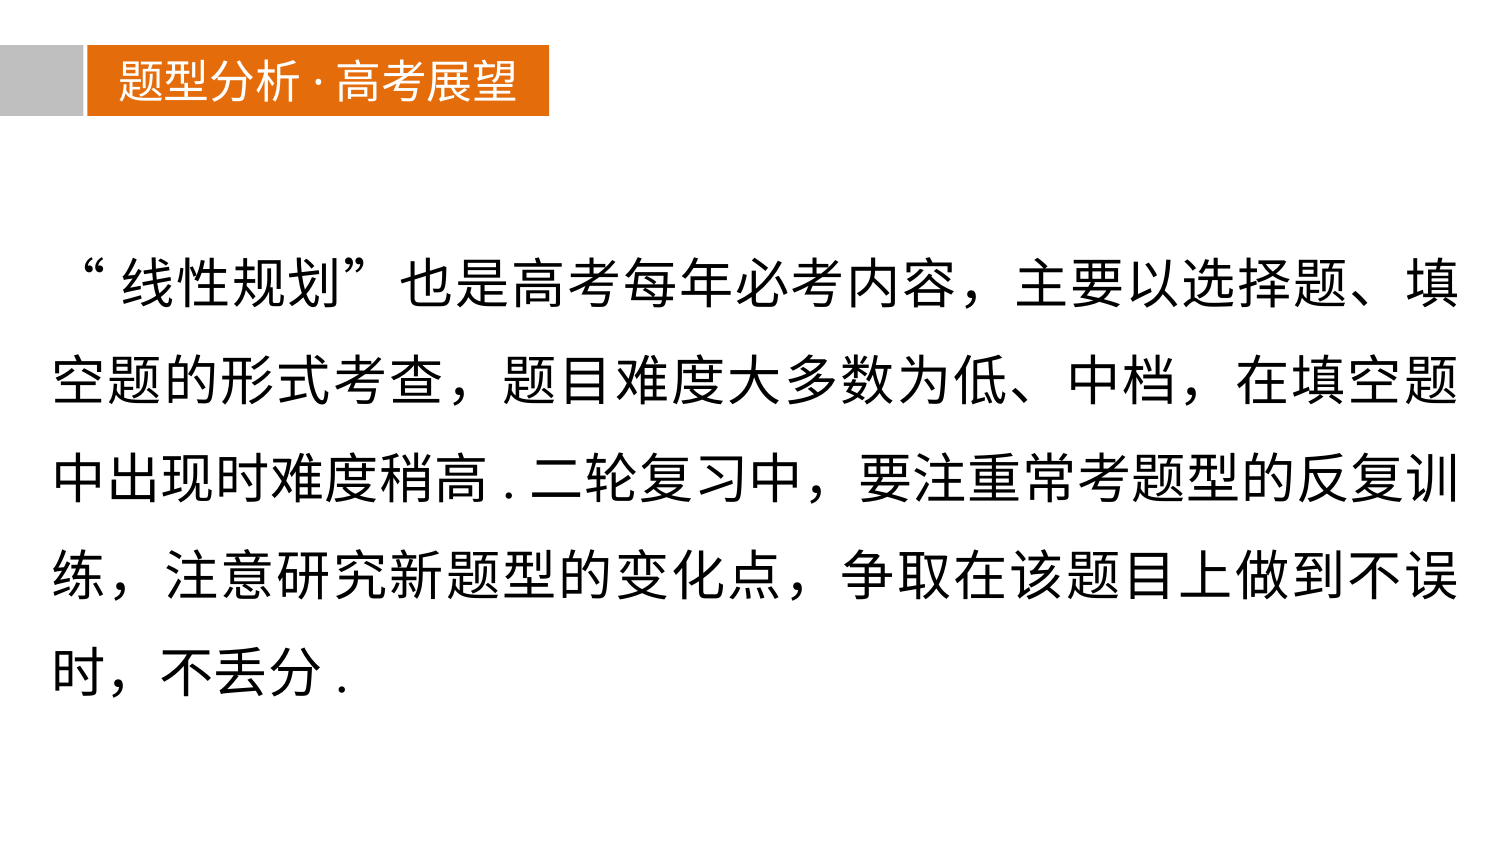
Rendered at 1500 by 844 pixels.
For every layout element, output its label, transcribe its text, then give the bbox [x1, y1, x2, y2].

text_box 题型分析·高考展望 [85, 43, 551, 118]
text_box “线性规划”也是高考每年必考内容，主要以选择题、填空题的形式考查，题目难度大多数为低、中档，在填空题中出现时难度稍高.二轮复习中，要注重常考题型的反复训练，注意研究新题型的变化点，争取在该题目上做到不误时，不丢分. [36, 209, 1476, 712]
text_box [0, 43, 85, 118]
